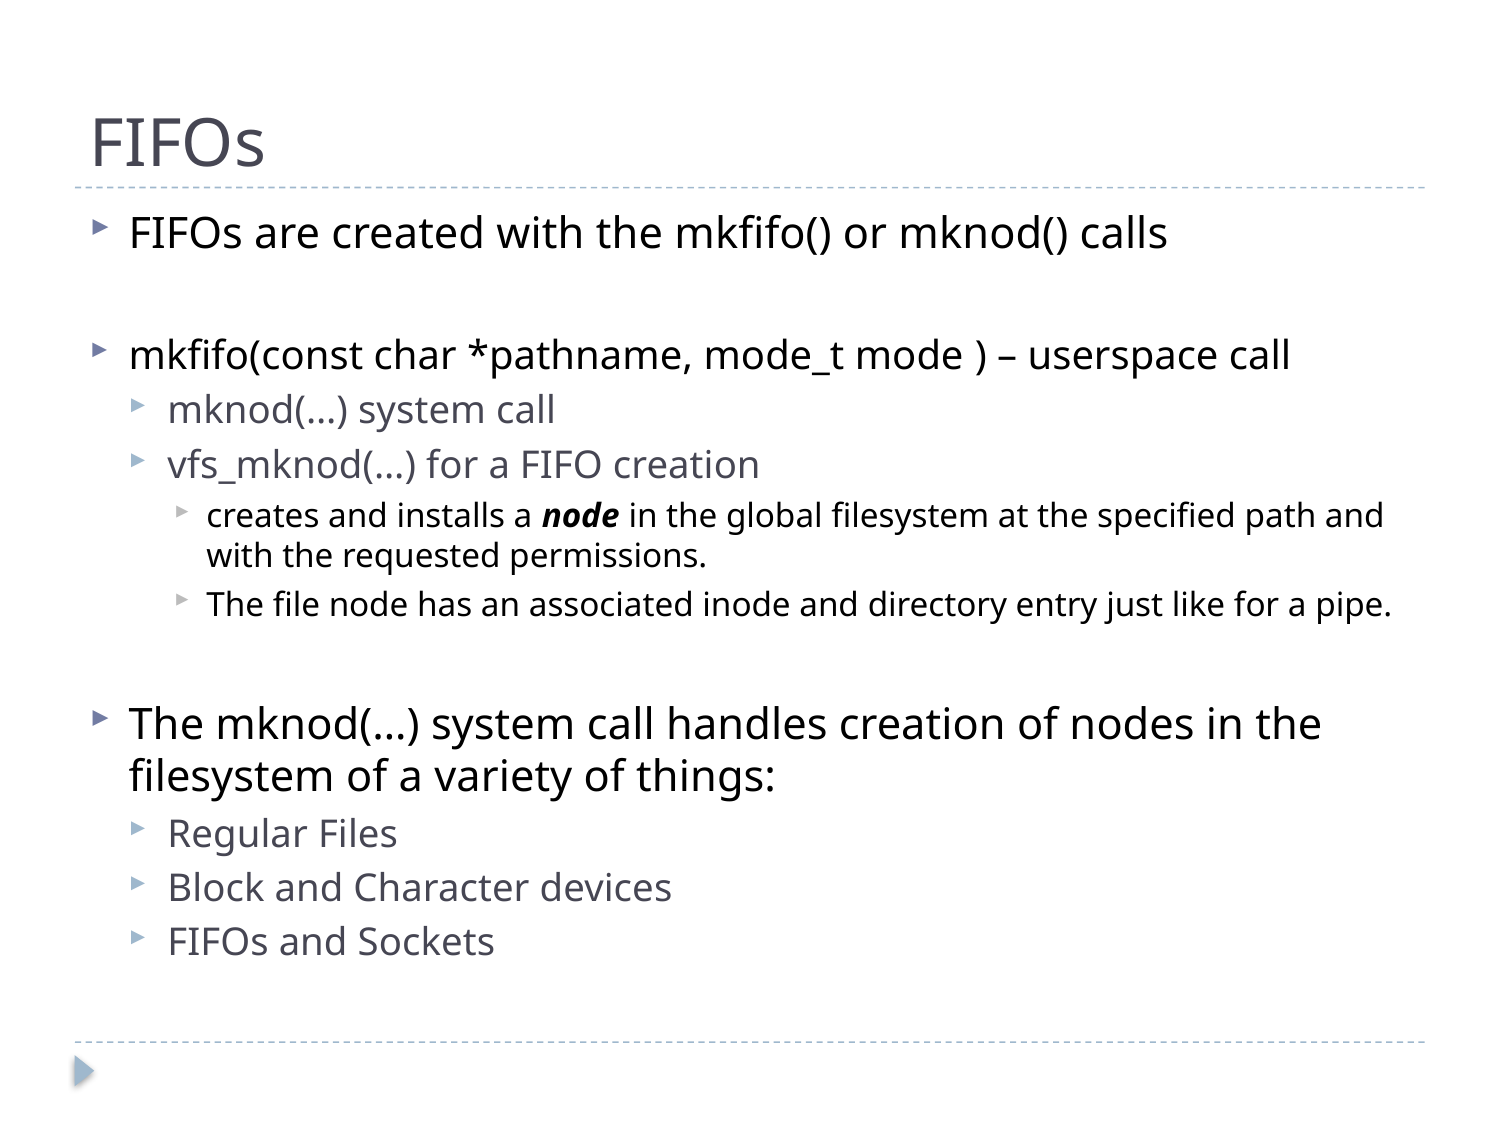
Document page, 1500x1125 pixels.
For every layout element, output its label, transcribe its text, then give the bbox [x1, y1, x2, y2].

title FIFOs [75, 24, 1425, 188]
list FIFOs are created with the mkfifo() or mknod() calls mkfifo(const char *pathname, mode_t mode ) – userspace call mknod(…) system call vfs_mknod(…) for a FIFO creation creates and installs a node in the global filesystem at the specified path and with the requested permissions. The file node has an associated inode and directory entry just like for a pipe. The mknod(…) system call handles creation of nodes in the filesystem of a variety of things: Regular Files Block and Character devices FIFOs and Sockets [75, 197, 1425, 1008]
